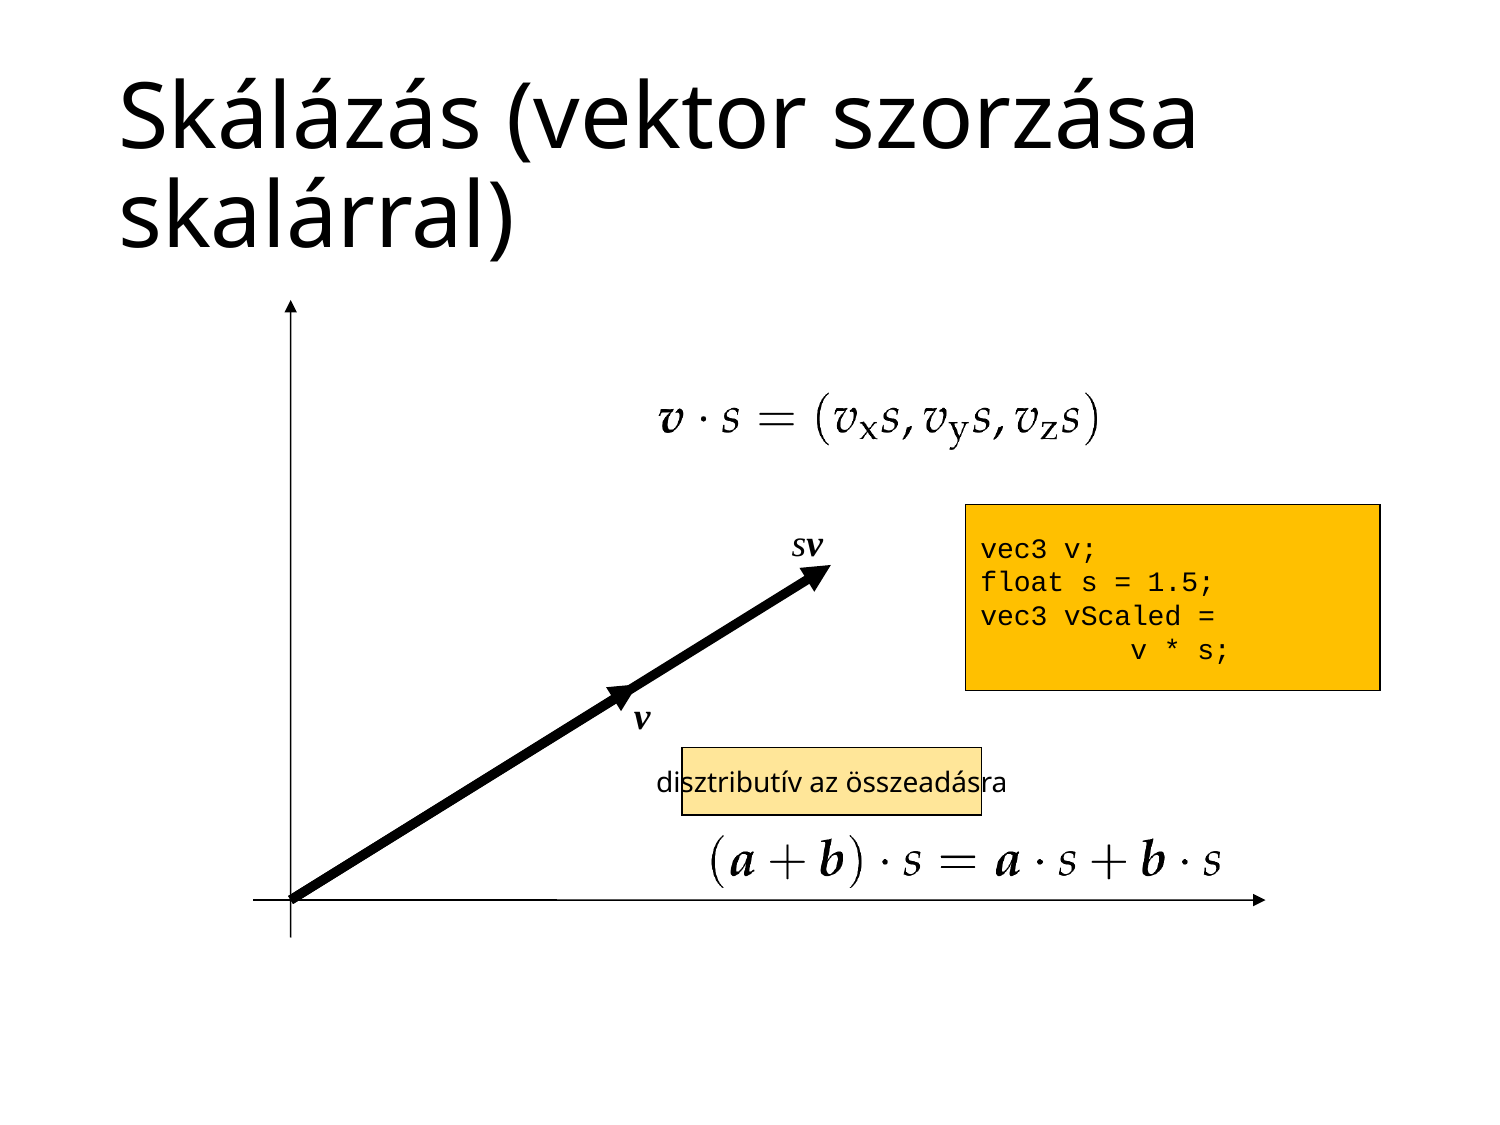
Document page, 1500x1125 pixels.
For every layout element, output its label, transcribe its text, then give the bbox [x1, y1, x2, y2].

text_box sv [776, 511, 838, 572]
text_box [291, 893, 1266, 907]
text_box v [619, 684, 666, 745]
text_box disztributív az összeadásra [681, 747, 982, 816]
picture [658, 391, 1097, 450]
text_box [284, 299, 297, 899]
text_box [290, 572, 827, 901]
text_box vec3 v; float s = 1.5; vec3 vScaled = v * s; [965, 504, 1380, 691]
title Skálázás (vektor szorzása skalárral) [103, 59, 1397, 278]
picture [711, 835, 1220, 888]
